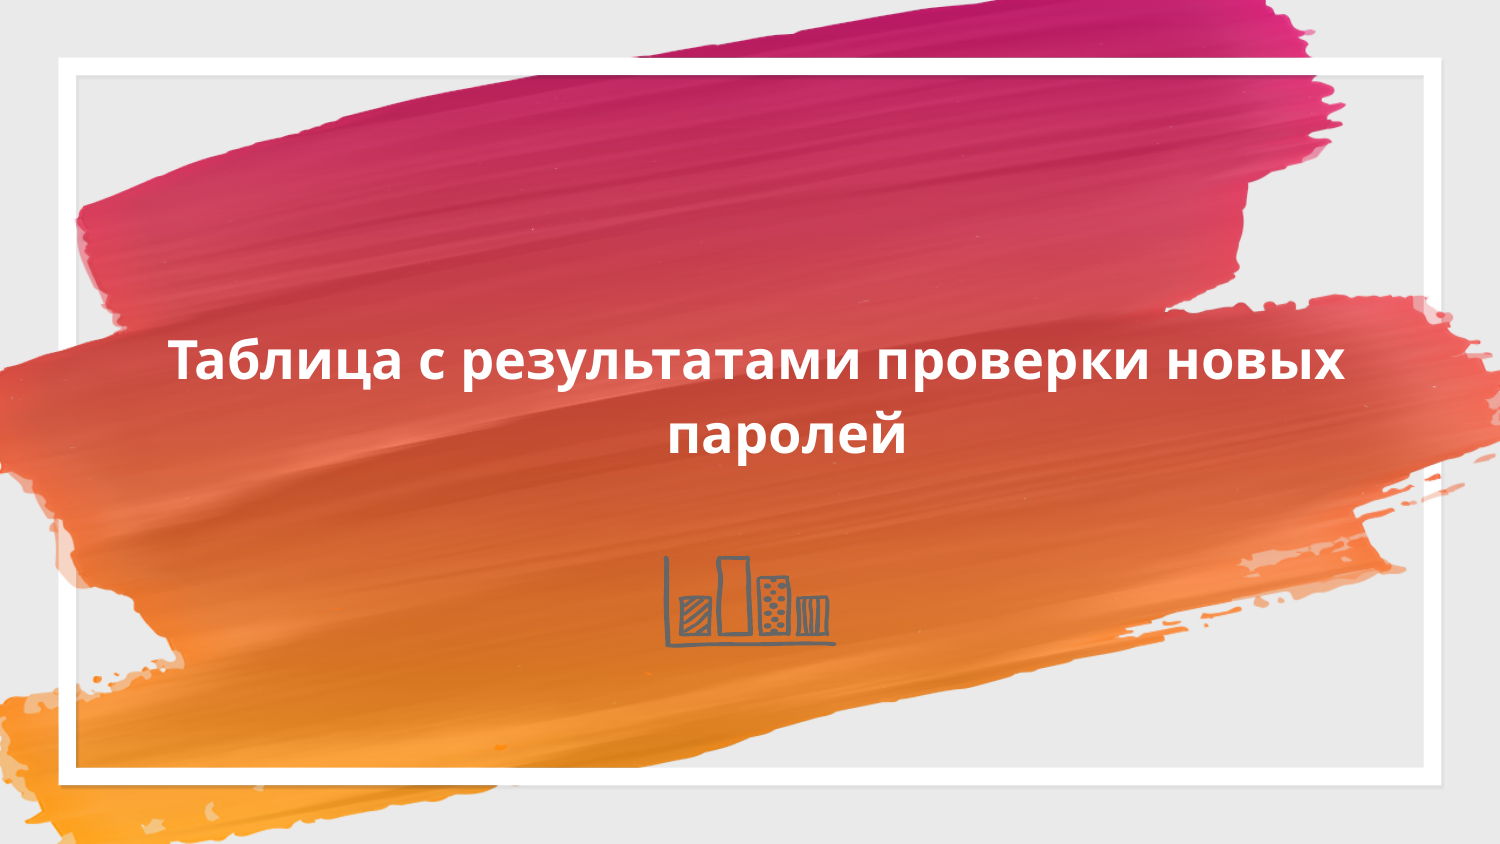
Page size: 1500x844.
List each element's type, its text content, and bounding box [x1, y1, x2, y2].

list Таблица с результатами проверки новых паролей [77, 78, 1423, 767]
text_box [663, 555, 837, 648]
picture [0, 0, 1500, 844]
